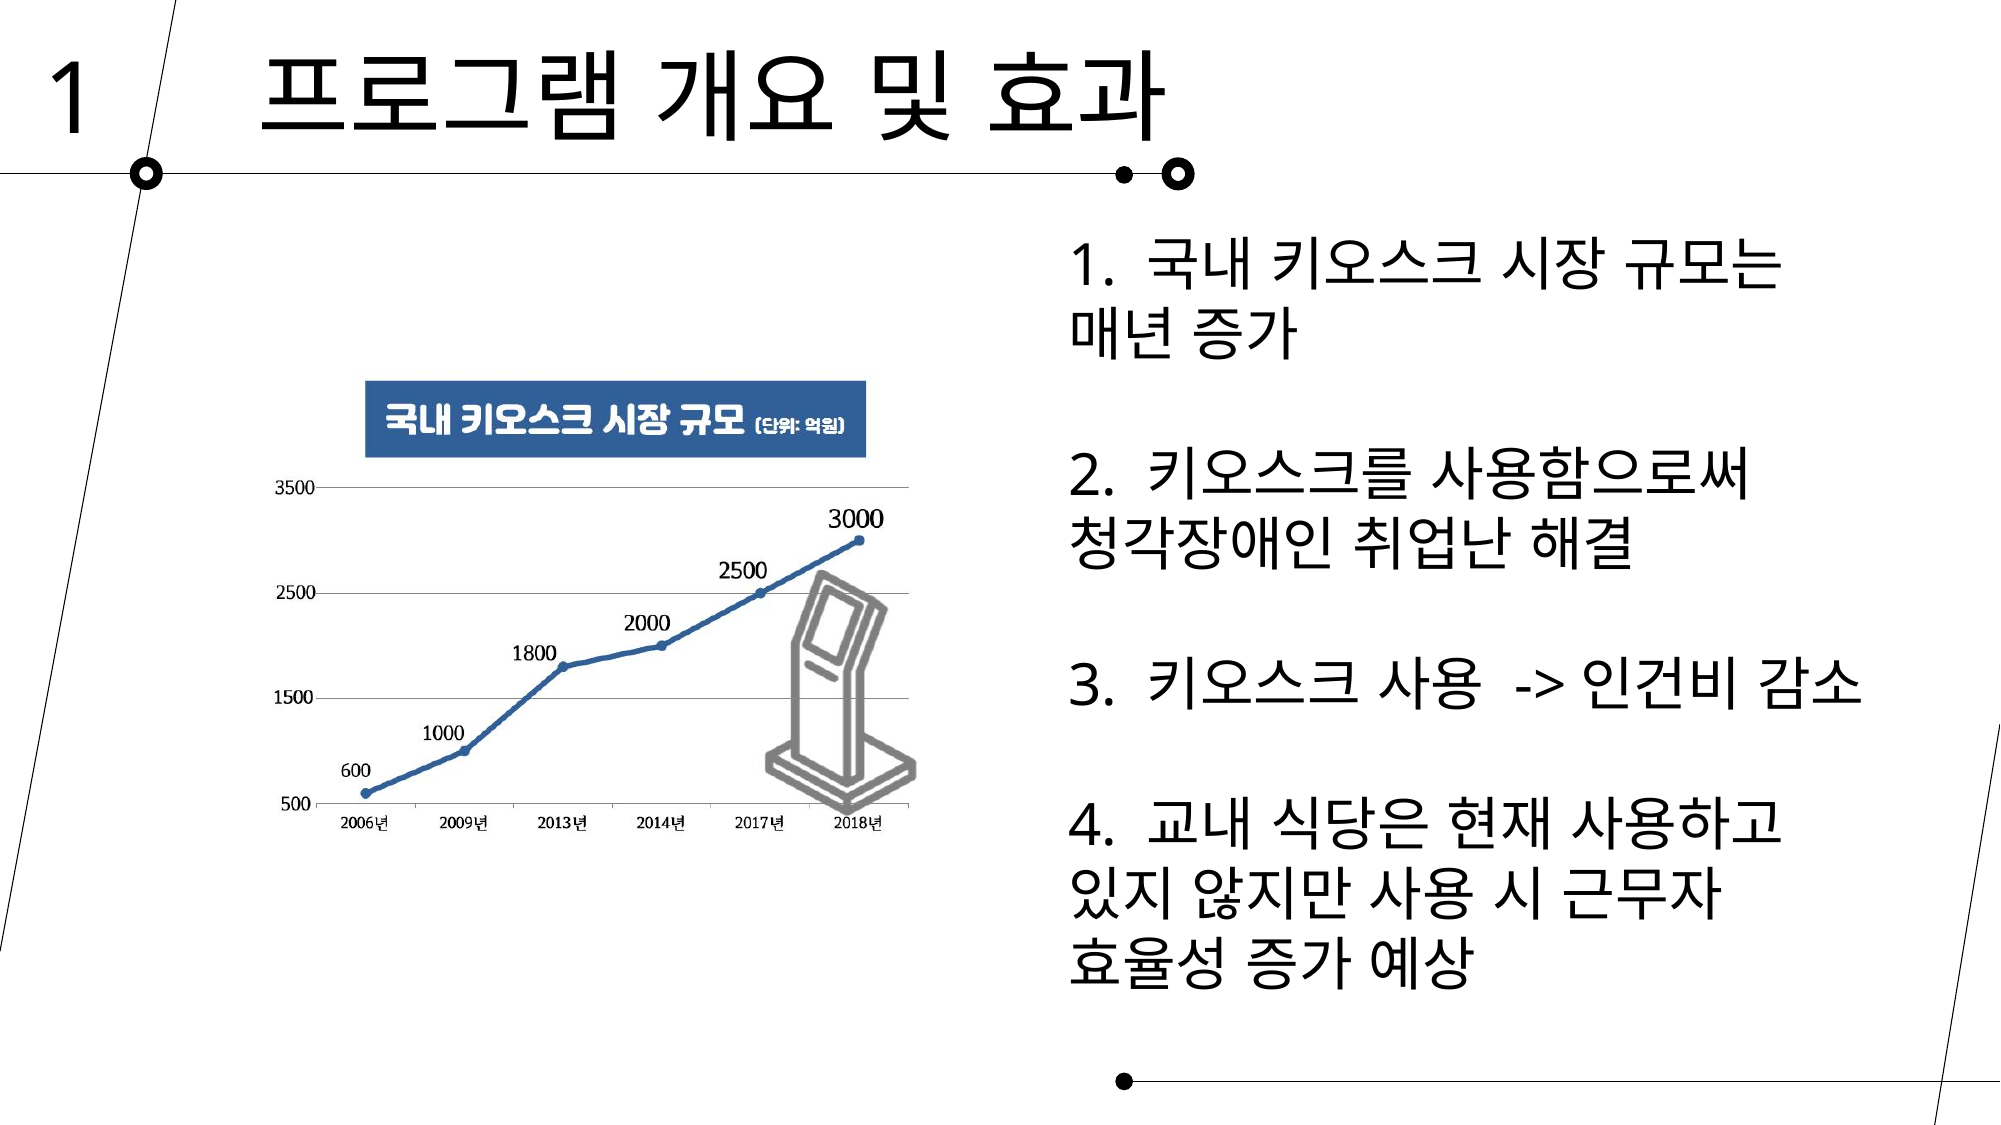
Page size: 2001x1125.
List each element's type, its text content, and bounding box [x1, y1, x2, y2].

picture [158, 316, 1024, 916]
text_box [1115, 724, 2000, 1125]
text_box 1. 국내 키오스크 시장 규모는 매년 증가 2. 키오스크를 사용함으로써 청각장애인 취업난 해결 3. 키오스크 사용 ->인건비 감소 4. 교내 식당은 현재 사용하고 있지 않지만 사용 시 근무자 효율성 증가 예상 [1054, 952, 1115, 1005]
text_box 1. 국내 키오스크 시장 규모는 매년 증가 2. 키오스크를 사용함으로써 청각장애인 취업난 해결 3. 키오스크 사용 ->인건비 감소 4. 교내 식당은 현재 사용하고 있지 않지만 사용 시 근무자 효율성 증가 예상 [1190, 219, 1954, 724]
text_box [0, 0, 1190, 952]
